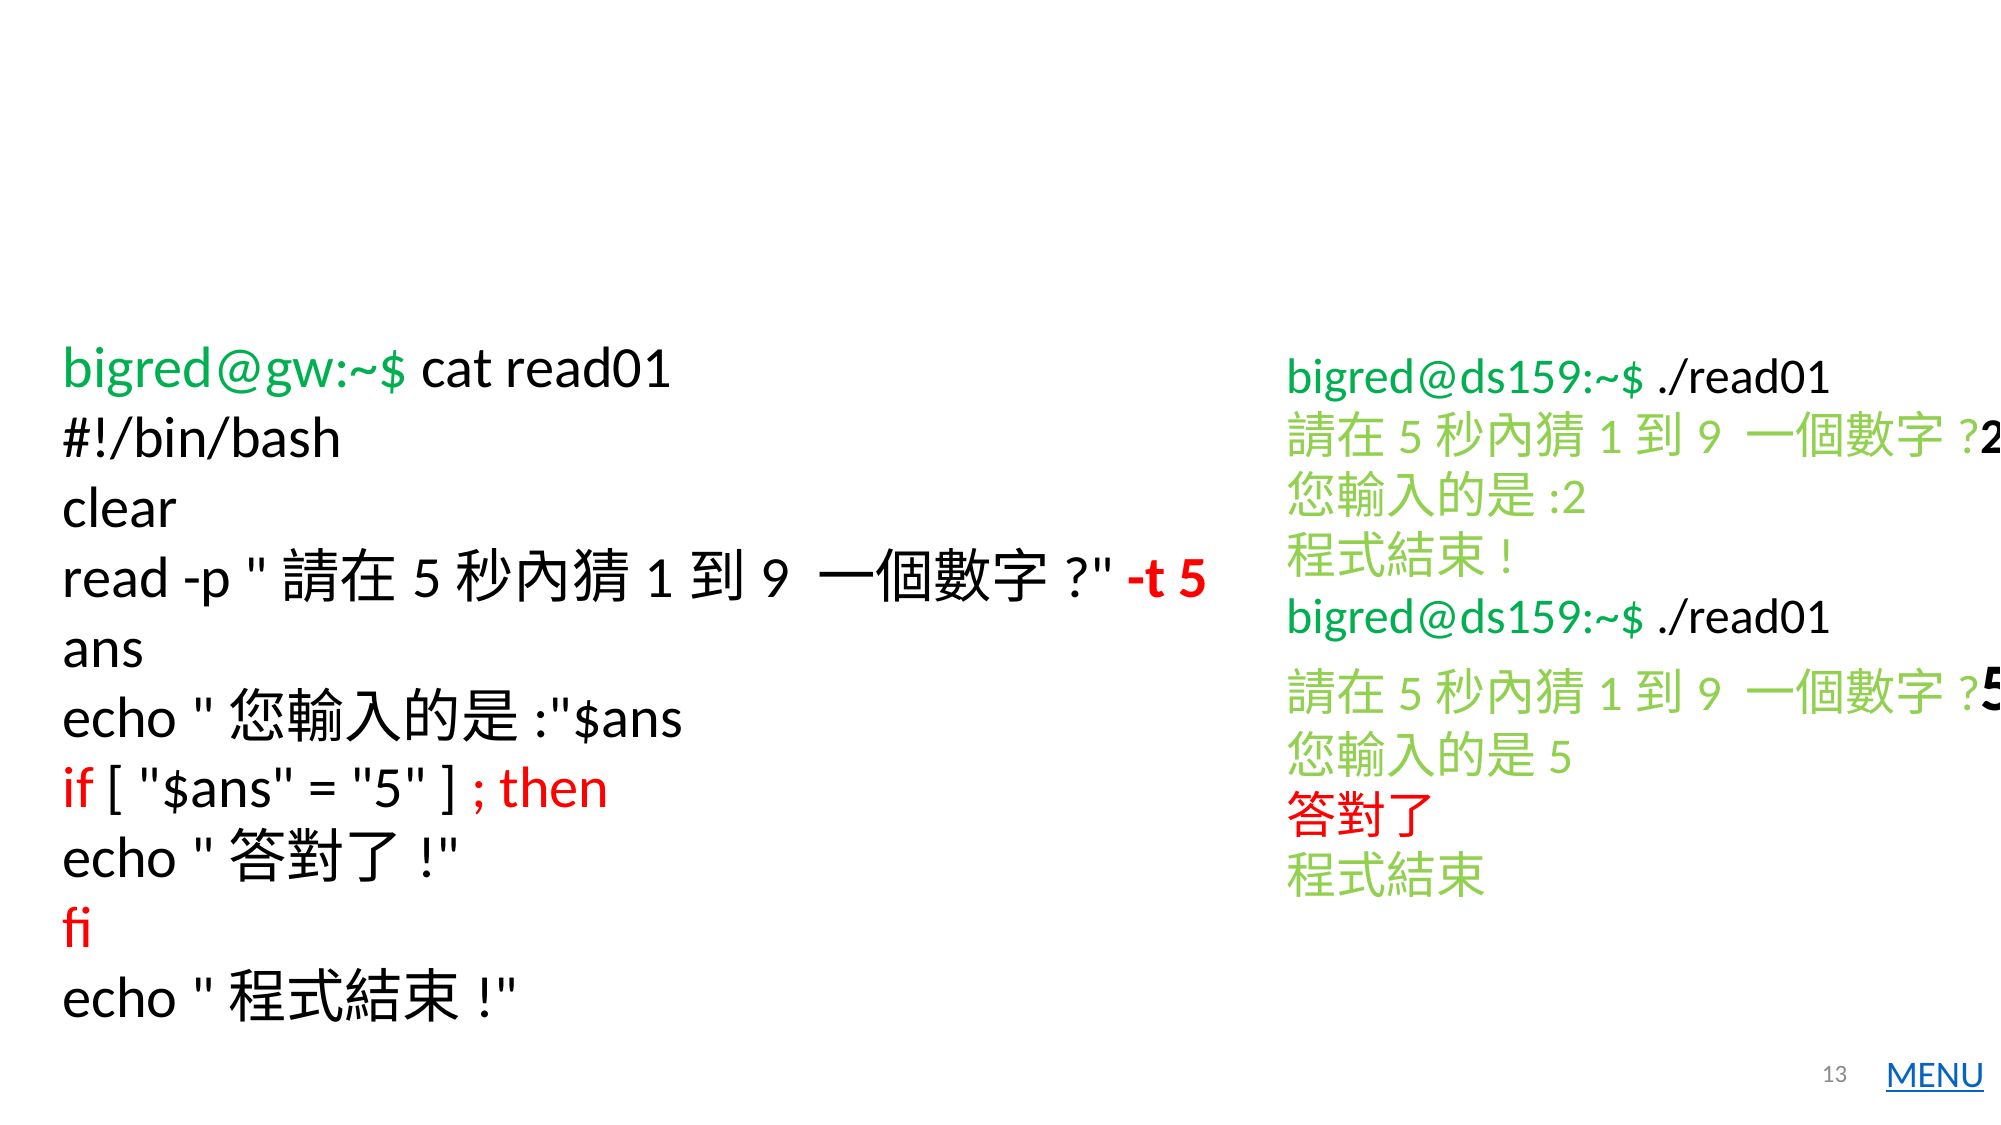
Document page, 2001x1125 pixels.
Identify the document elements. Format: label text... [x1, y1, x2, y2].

slide_number 13 [1412, 1042, 1863, 1103]
text_box bigred@gw:~$ cat read01 #!/bin/bash clear read -p "請在5秒內猜1到9 一個數字?" -t 5 ans echo "您輸入的是:"$ans if [ "$ans" = "5" ] ; then echo "答對了!" fi echo "程式結束!" [48, 321, 1238, 1036]
text_box bigred@ds159:~$ ./read01 請在5秒內猜1到9 一個數字?2 您輸入的是:2 程式結束! bigred@ds159:~$ ./read01 請在5秒內猜1到9 一個數字?5 您輸入的是5 答對了 程式結束 [1271, 336, 2000, 972]
